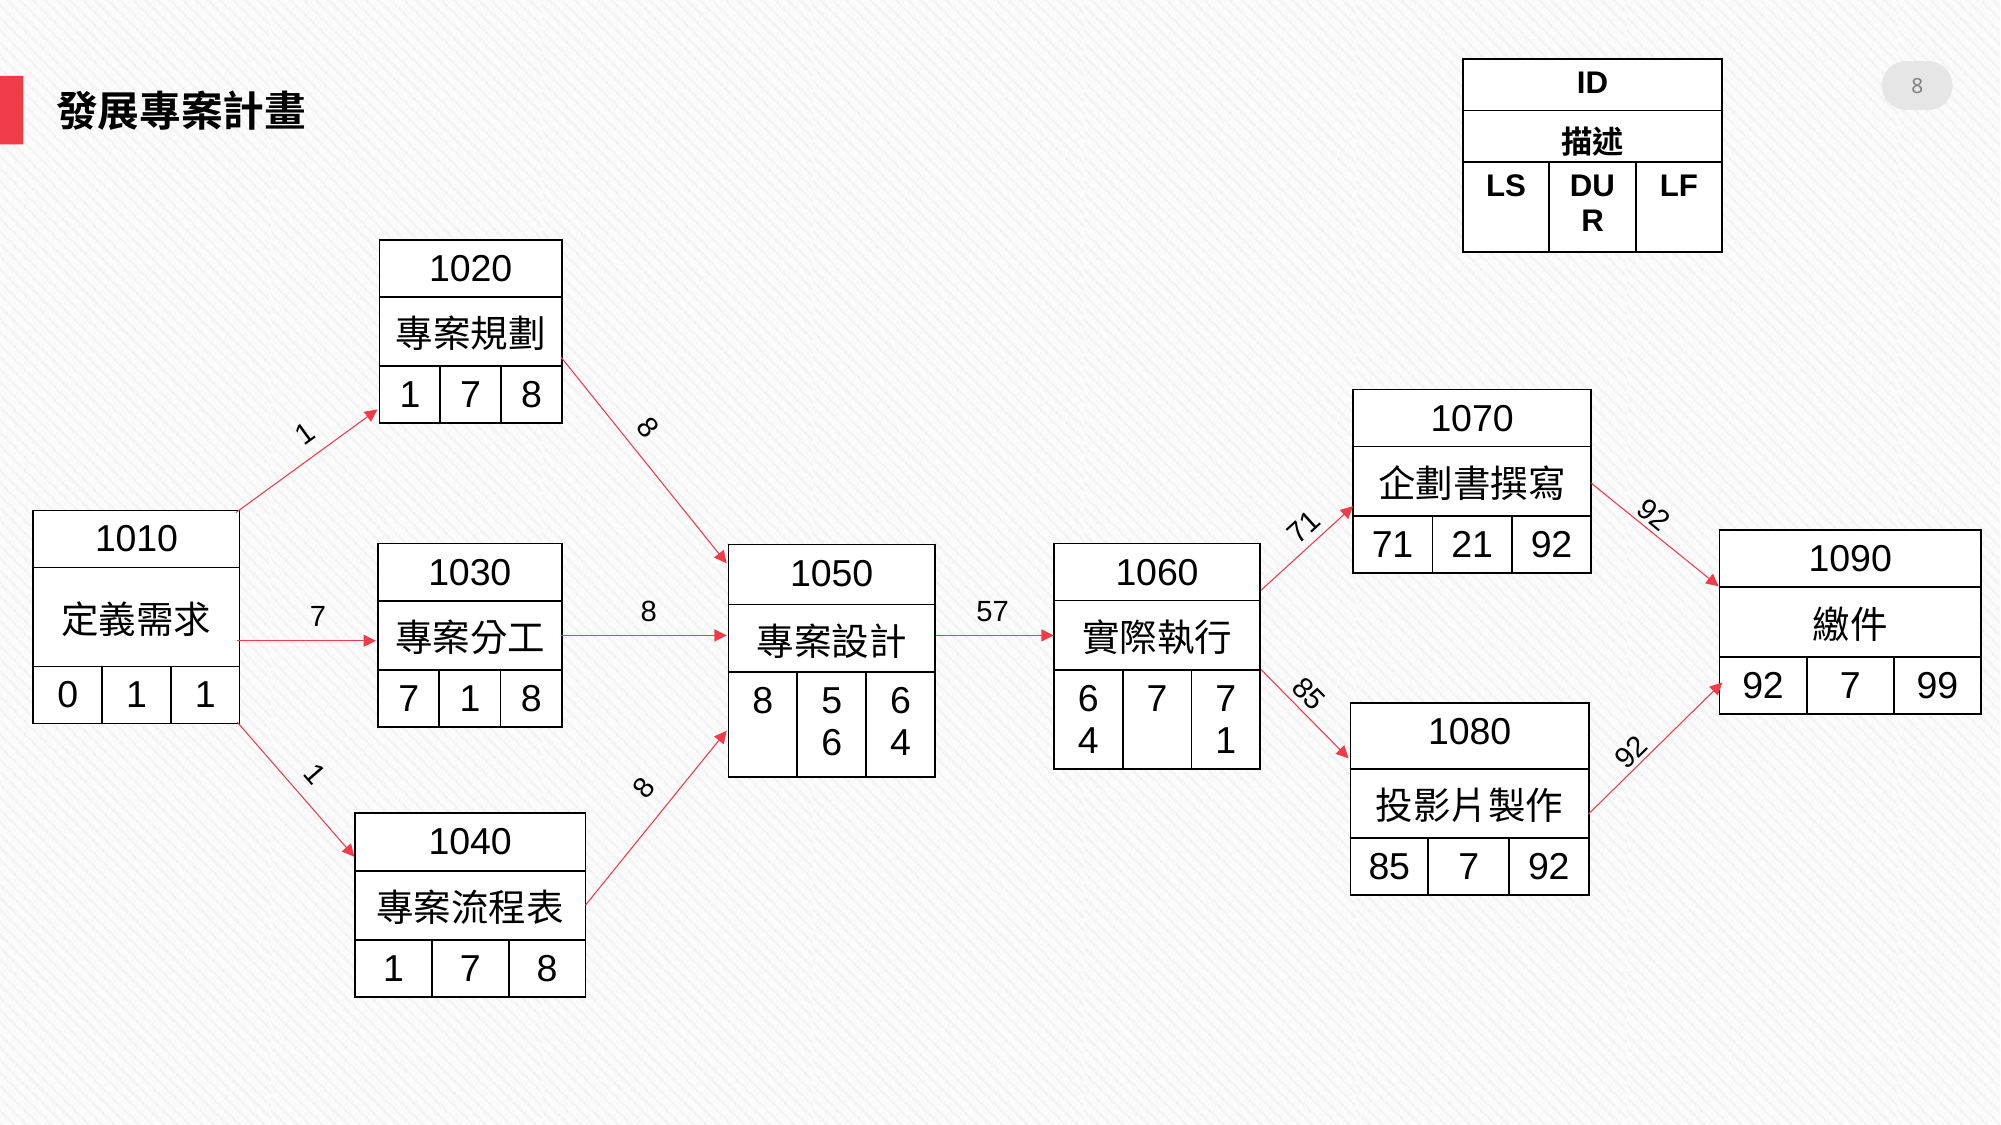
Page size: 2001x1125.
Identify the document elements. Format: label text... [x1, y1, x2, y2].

table_cell 專案設計 [729, 605, 934, 671]
table_cell DUR [1550, 163, 1635, 251]
table_cell 8 [510, 941, 585, 996]
table_cell 21 [1433, 517, 1511, 572]
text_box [225, 747, 405, 799]
table_cell 7 [441, 367, 500, 422]
table_cell 7 [1429, 839, 1508, 894]
table_cell 1 [103, 667, 170, 723]
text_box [569, 746, 743, 888]
table_cell 繳件 [1720, 588, 1980, 656]
table_cell 描述 [1464, 111, 1721, 161]
table_cell 64 [867, 673, 934, 776]
table_cell 99 [1895, 658, 1980, 713]
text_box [530, 419, 796, 471]
table_cell 64 [1055, 671, 1122, 768]
table_cell 實際執行 [1055, 601, 1259, 669]
table_cell 7 [379, 671, 438, 726]
table_cell 8 [501, 671, 561, 726]
slide_number 8 [1881, 53, 1953, 118]
table_header 1020 [380, 241, 561, 296]
table_header 1030 [379, 544, 561, 600]
table_cell 1 [380, 367, 439, 422]
table_cell 1 [172, 667, 239, 723]
table_cell 定義需求 [34, 568, 239, 666]
table_cell 56 [798, 673, 865, 776]
table_cell 1 [440, 671, 500, 726]
table_cell 8 [729, 673, 796, 776]
table_header ID [1464, 60, 1721, 110]
table_header 1080 [1351, 704, 1588, 768]
table_cell 92 [1513, 517, 1590, 572]
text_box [929, 584, 1054, 636]
table_cell 92 [1510, 839, 1588, 894]
table_cell 7 [1808, 658, 1893, 713]
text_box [204, 415, 380, 466]
table_cell 71 [1354, 517, 1432, 572]
table_cell 1 [356, 941, 431, 996]
table_cell LF [1637, 163, 1721, 251]
table_cell 92 [1720, 658, 1806, 713]
text_box 發展專案計畫 [41, 82, 668, 152]
table_header 1090 [1720, 531, 1980, 586]
table_cell LS [1464, 163, 1548, 251]
table_cell 0 [34, 667, 101, 723]
table_header 1050 [729, 545, 934, 604]
table_cell 8 [502, 367, 561, 422]
table_header 1070 [1354, 390, 1590, 446]
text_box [1231, 508, 1357, 559]
table_cell 專案流程表 [356, 872, 585, 939]
table_cell 85 [1351, 839, 1427, 894]
table_cell 企劃書撰寫 [1354, 447, 1590, 515]
picture [0, 0, 2001, 1125]
table_header 1060 [1055, 544, 1259, 600]
table_header 1010 [34, 511, 239, 567]
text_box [1582, 497, 1747, 548]
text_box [1255, 675, 1381, 727]
table_header 1040 [356, 814, 569, 870]
table_cell 專案規劃 [380, 298, 561, 365]
table_cell 專案分工 [379, 602, 561, 669]
table_cell 7 [433, 941, 508, 996]
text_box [560, 584, 727, 636]
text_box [1550, 711, 1739, 763]
table_cell 7 [1124, 671, 1191, 768]
table_cell 71 [1192, 671, 1259, 768]
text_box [237, 590, 376, 641]
table_cell 投影片製作 [1351, 770, 1588, 837]
